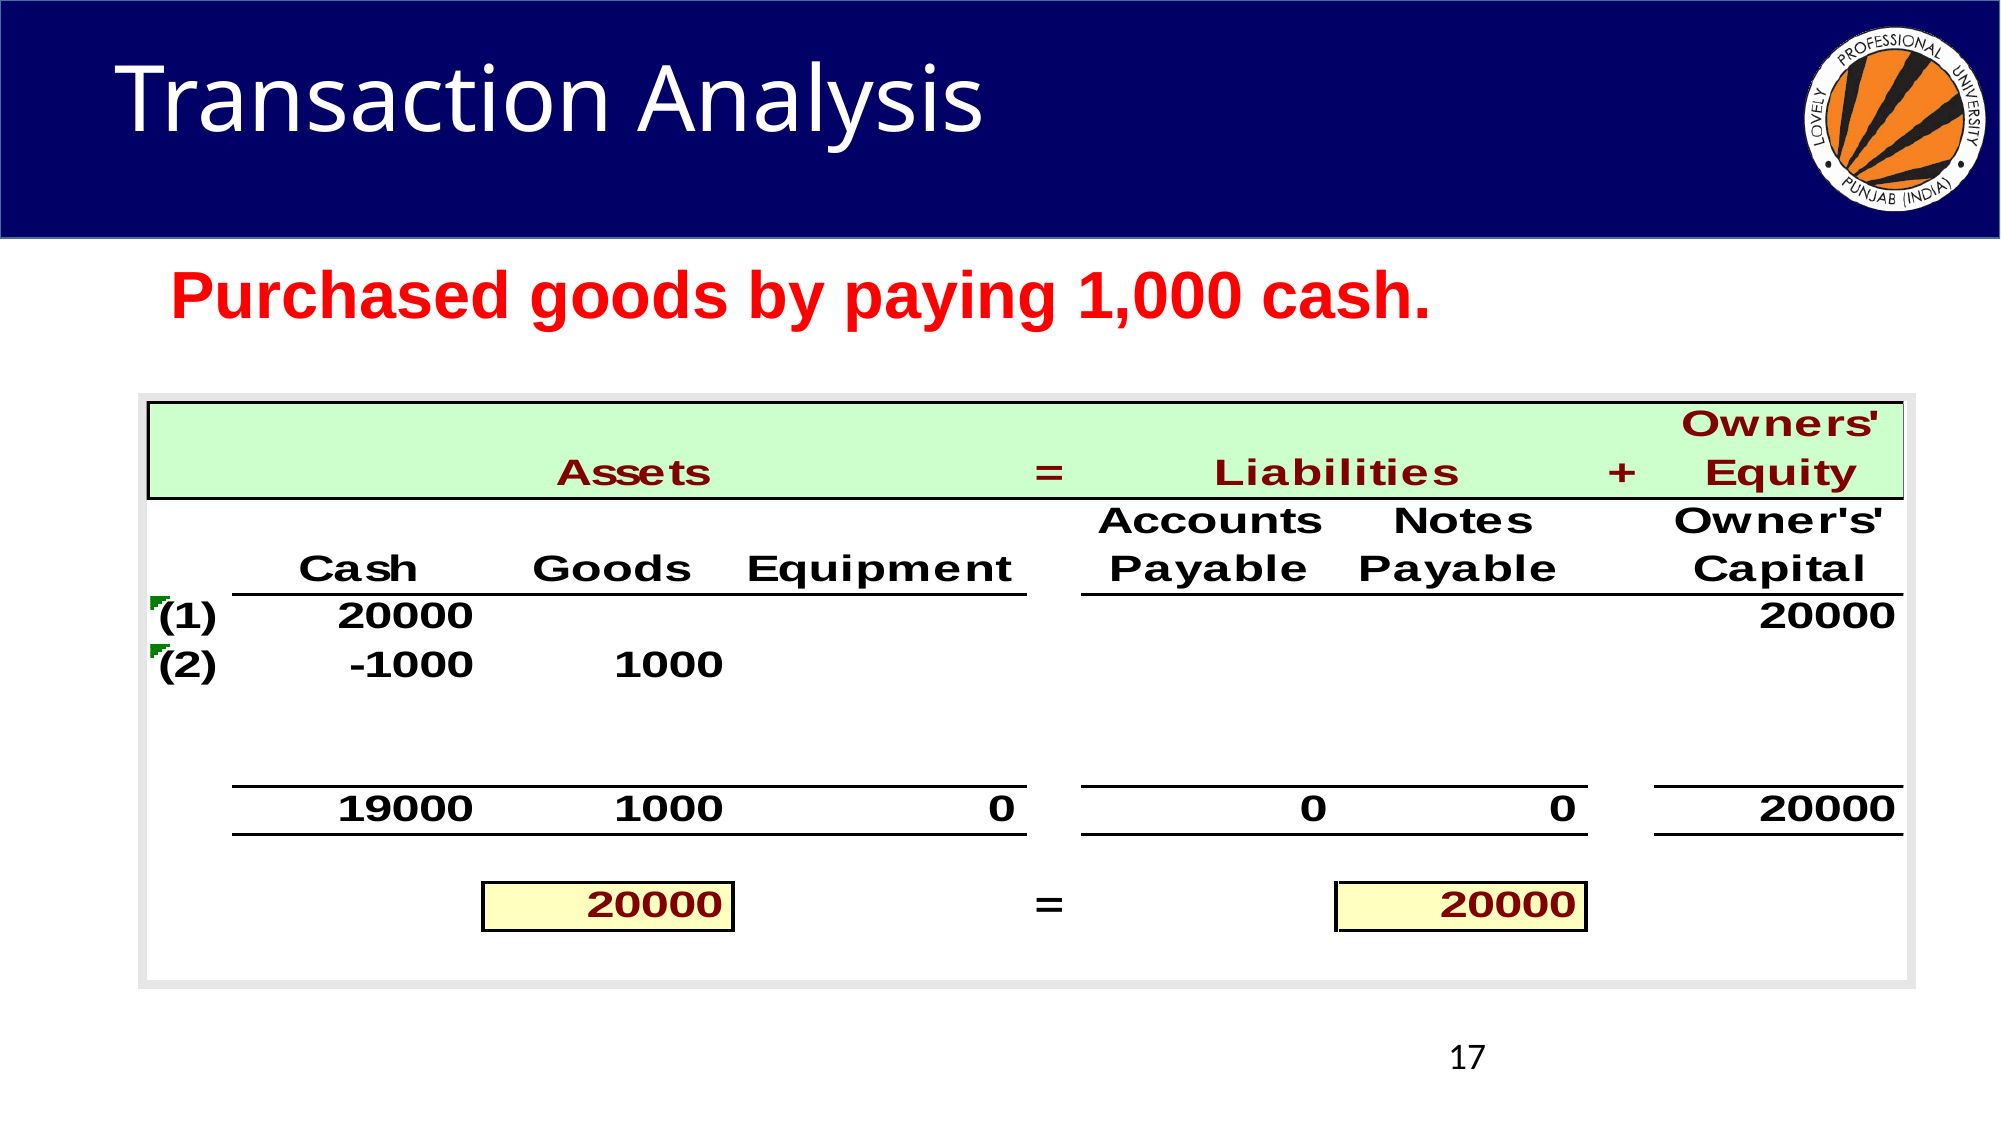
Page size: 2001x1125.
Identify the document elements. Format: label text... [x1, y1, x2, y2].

slide_number 17 [1433, 1024, 1900, 1103]
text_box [146, 400, 1908, 981]
text_box Purchased goods by paying 1,000 cash. [155, 244, 1818, 391]
picture [1839, 26, 1987, 212]
title Transaction Analysis [99, 45, 1900, 233]
